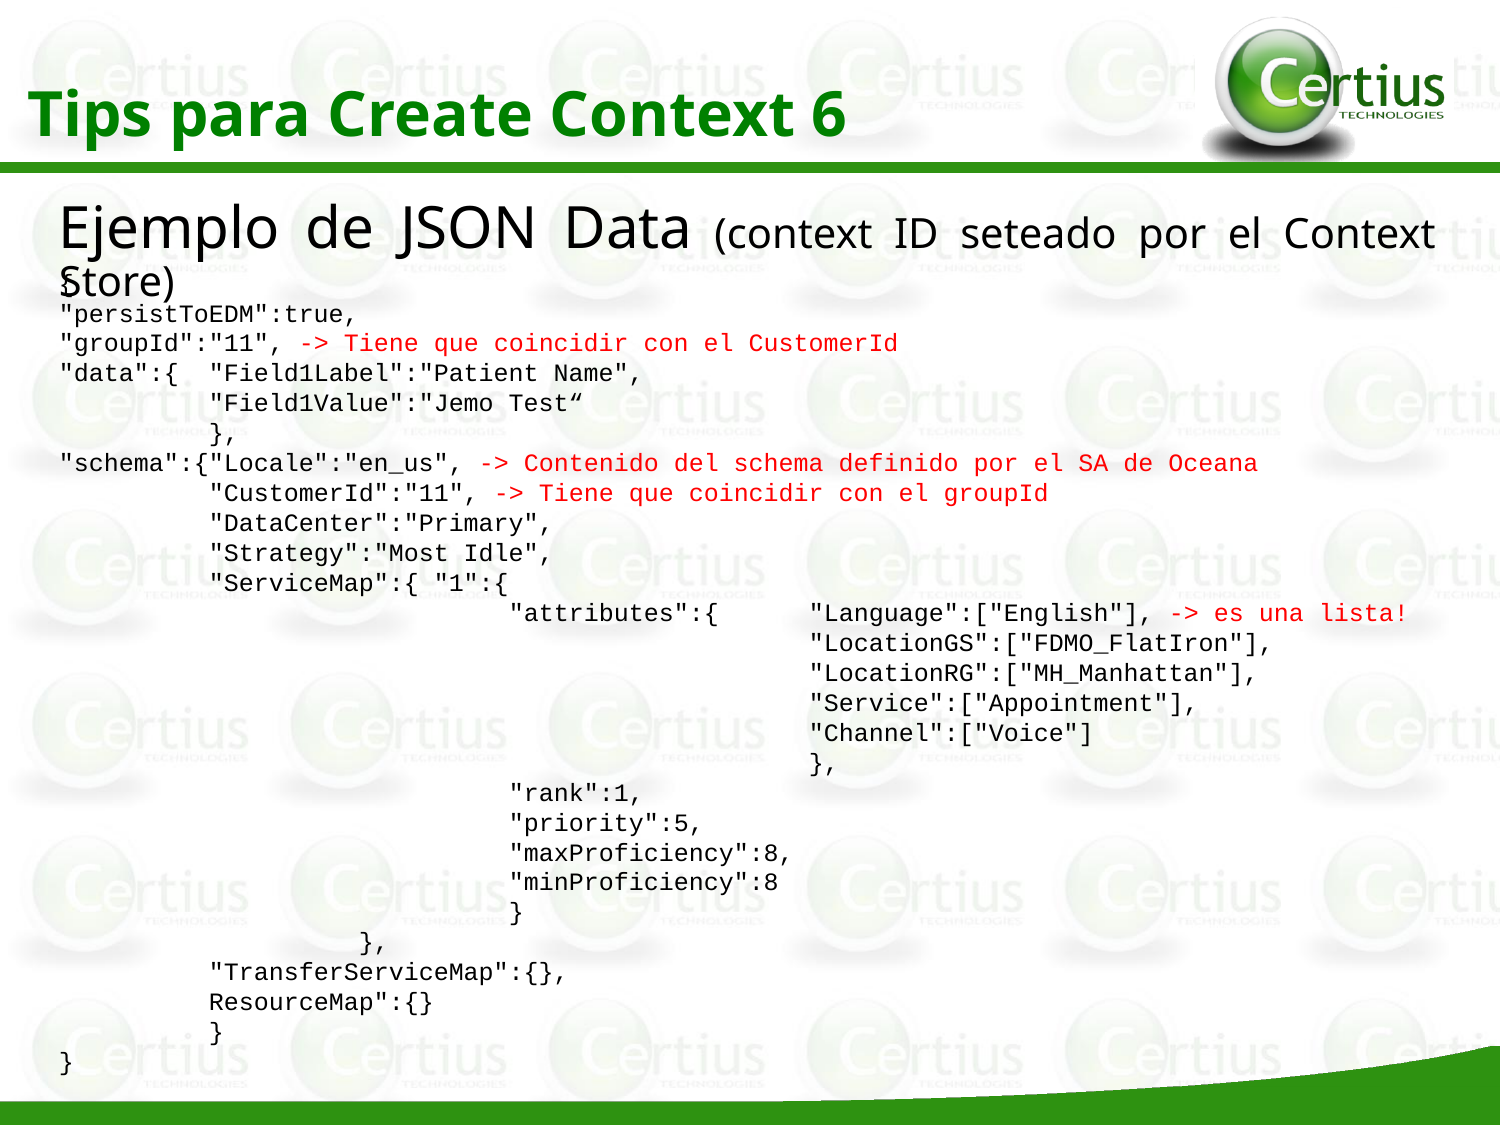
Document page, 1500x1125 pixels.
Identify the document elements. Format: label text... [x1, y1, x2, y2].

picture [0, 0, 1500, 1125]
text_box Ejemplo de JSON Data (context ID seteado por el Context Store) [44, 190, 1451, 259]
text_box Tips para Create Context 6 [12, 18, 1180, 157]
text_box { "persistToEDM":true, "groupId":"11", -> Tiene que coincidir con el CustomerId "data":{ "Field1Label":"Patient Name", "Field1Value":"Jemo Test“ }, "schema":{"Locale":"en_us", -> Contenido del schema definido por el SA de Oceana "CustomerId":"11", -> Tiene que coincidir con el groupId "DataCenter":"Primary", "Strategy":"Most Idle", "ServiceMap":{ "1":{ "attributes":{ "Language":["English"], -> es una lista! "LocationGS":["FDMO_FlatIron"], "LocationRG":["MH_Manhattan"], "Service":["Appointment"], "Channel":["Voice"] }, "rank":1, "priority":5, "maxProficiency":8, "minProficiency":8 } }, "TransferServiceMap":{}, ResourceMap":{} } } [44, 259, 1481, 1125]
